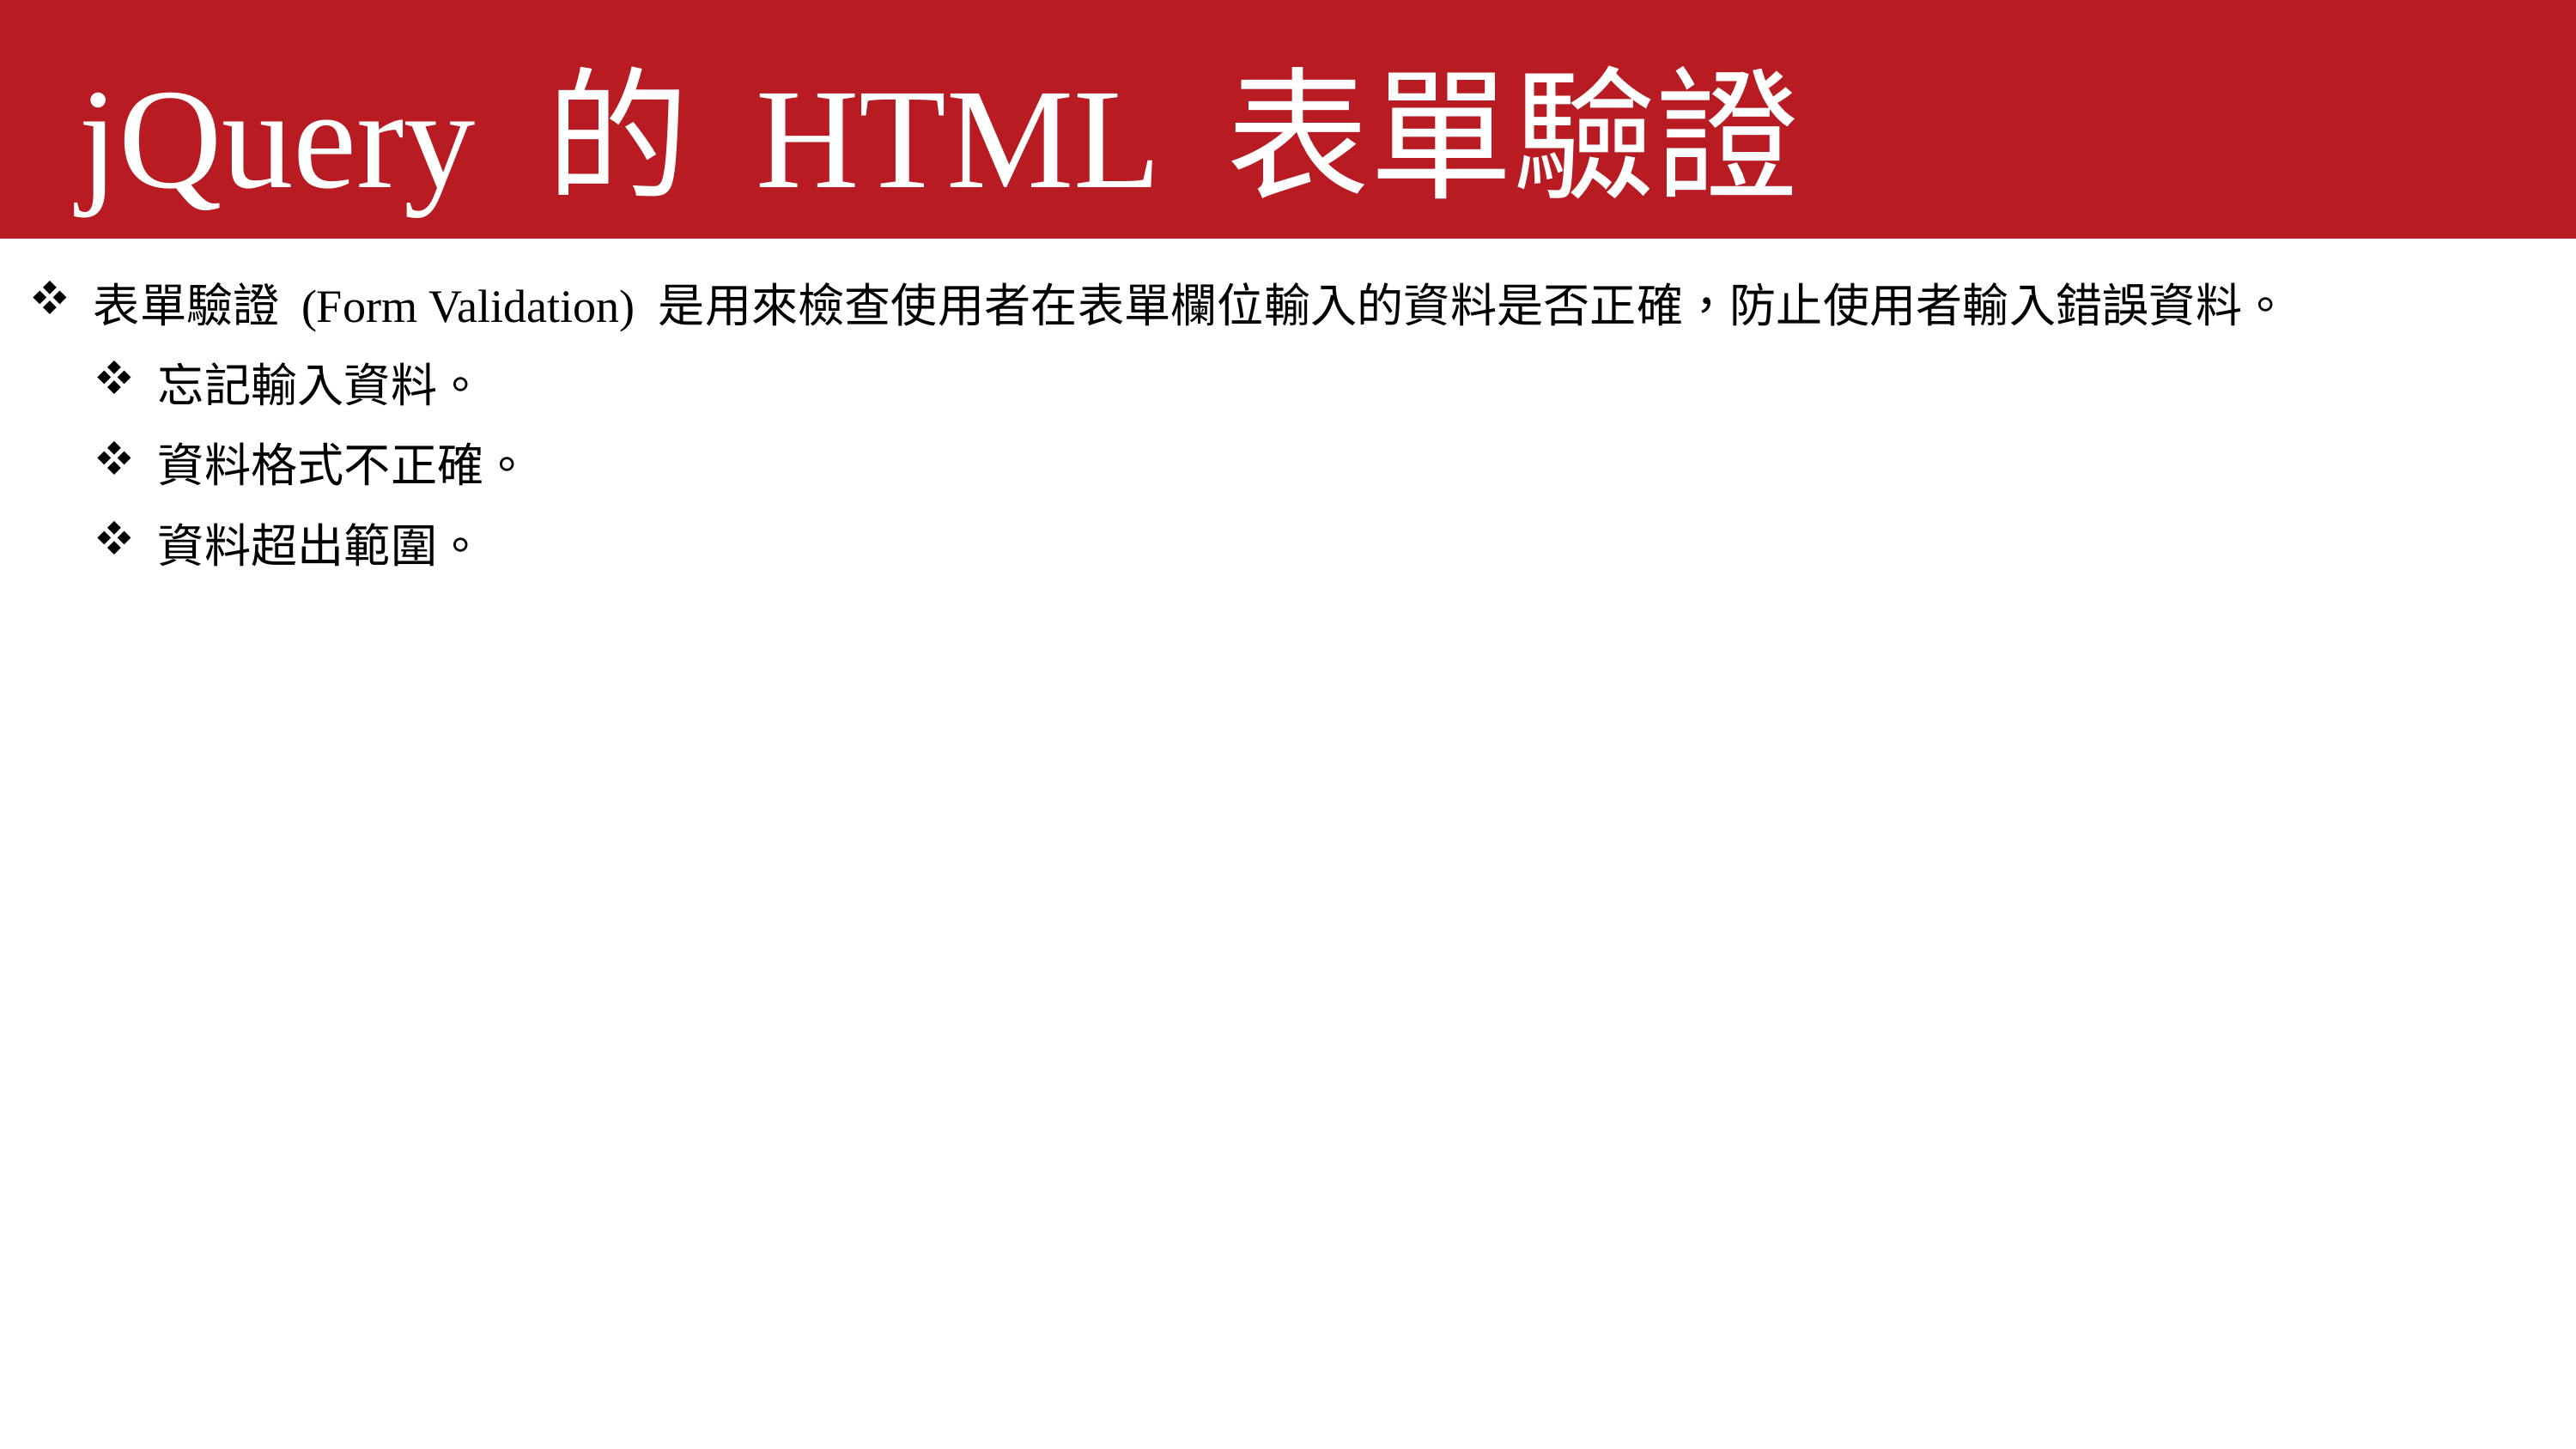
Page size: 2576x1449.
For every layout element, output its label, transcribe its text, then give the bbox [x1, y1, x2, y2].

text_box 表單驗證 (Form Validation) 是用來檢查使用者在表單欄位輸入的資料是否正確，防止使用者輸入錯誤資料。 忘記輸入資料。 資料格式不正確。 資料超出範圍。 [28, 251, 2544, 573]
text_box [0, 0, 2576, 239]
